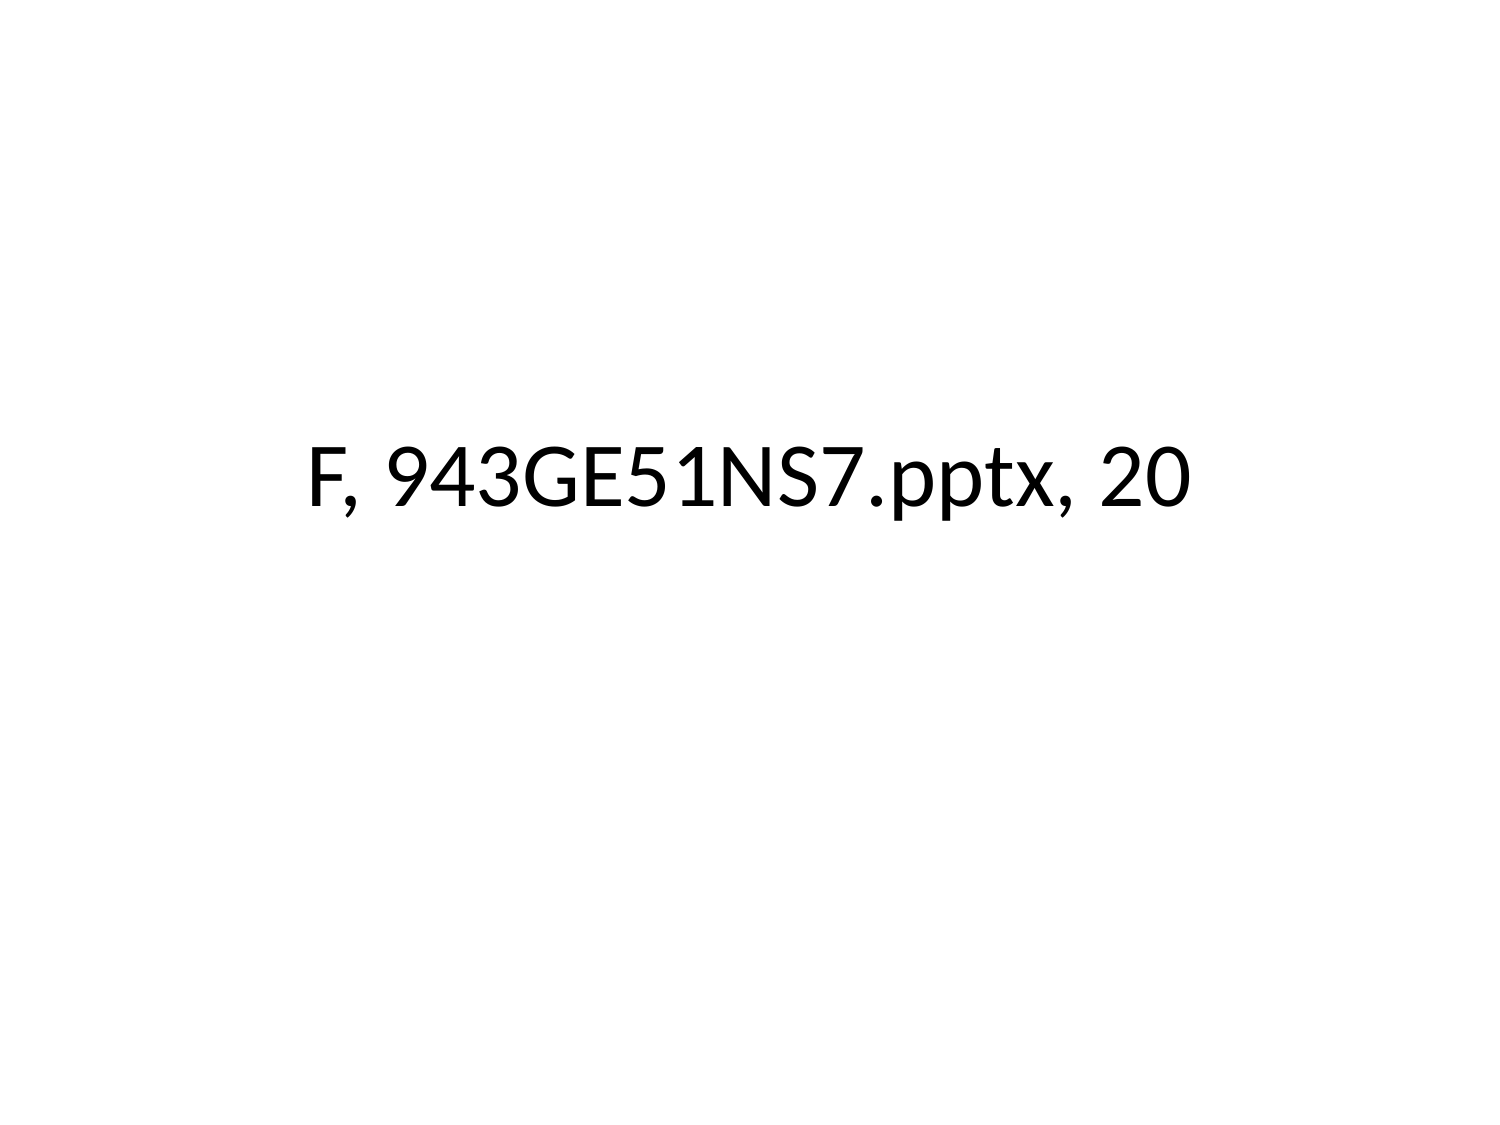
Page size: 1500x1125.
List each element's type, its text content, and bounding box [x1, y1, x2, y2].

title F, 943GE51NS7.pptx, 20 [112, 349, 1388, 591]
